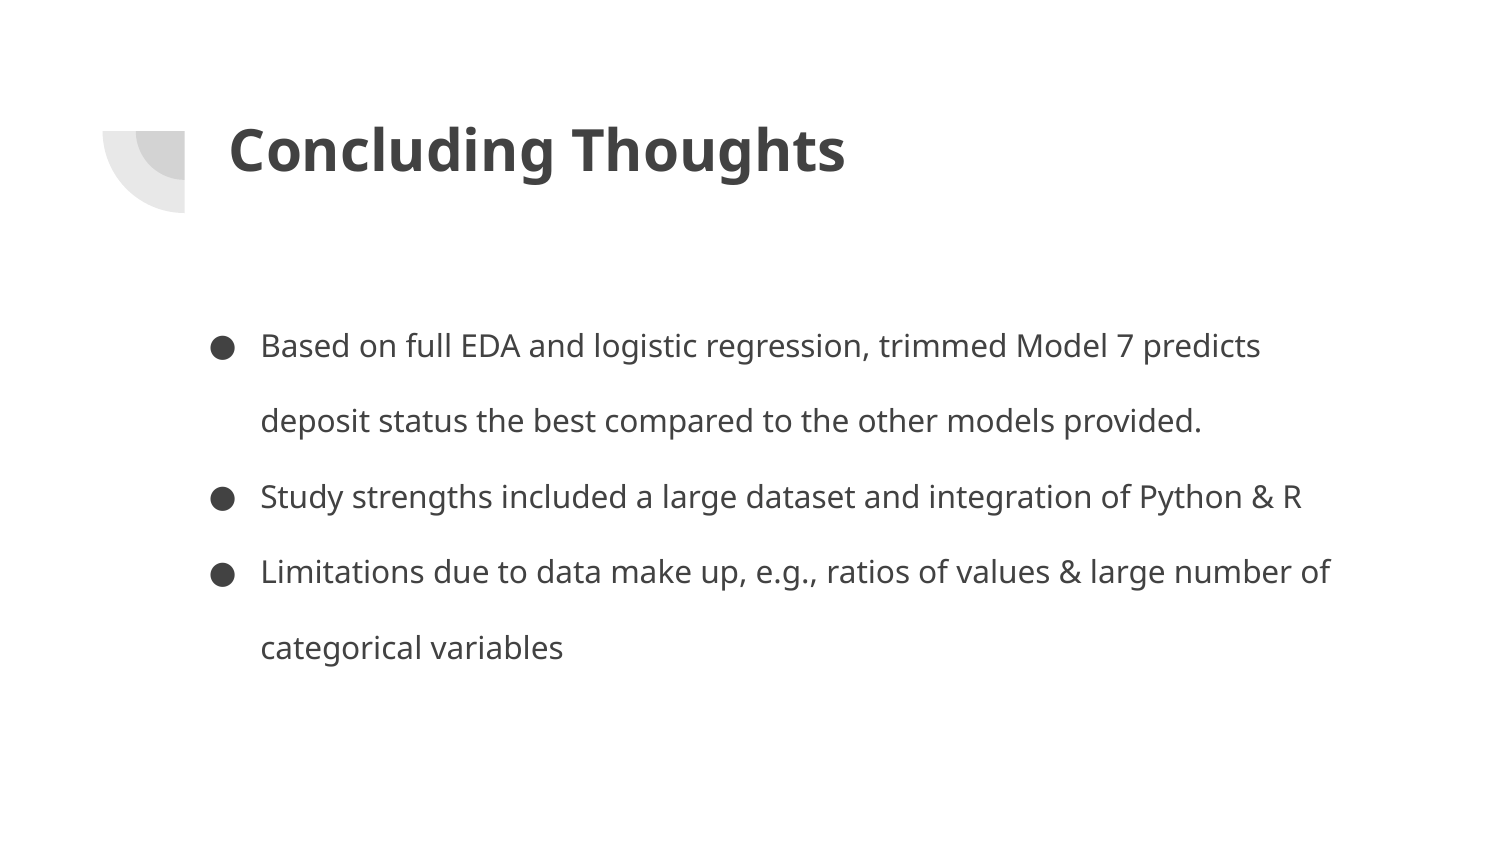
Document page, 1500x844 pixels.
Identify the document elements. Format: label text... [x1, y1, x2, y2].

title Concluding Thoughts [213, 98, 1368, 263]
list Based on full EDA and logistic regression, trimmed Model 7 predicts deposit status the best compared to the other models provided. Study strengths included a large dataset and integration of Python & R Limitations due to data make up, e.g., ratios of values & large number of categorical variables [174, 272, 1368, 744]
